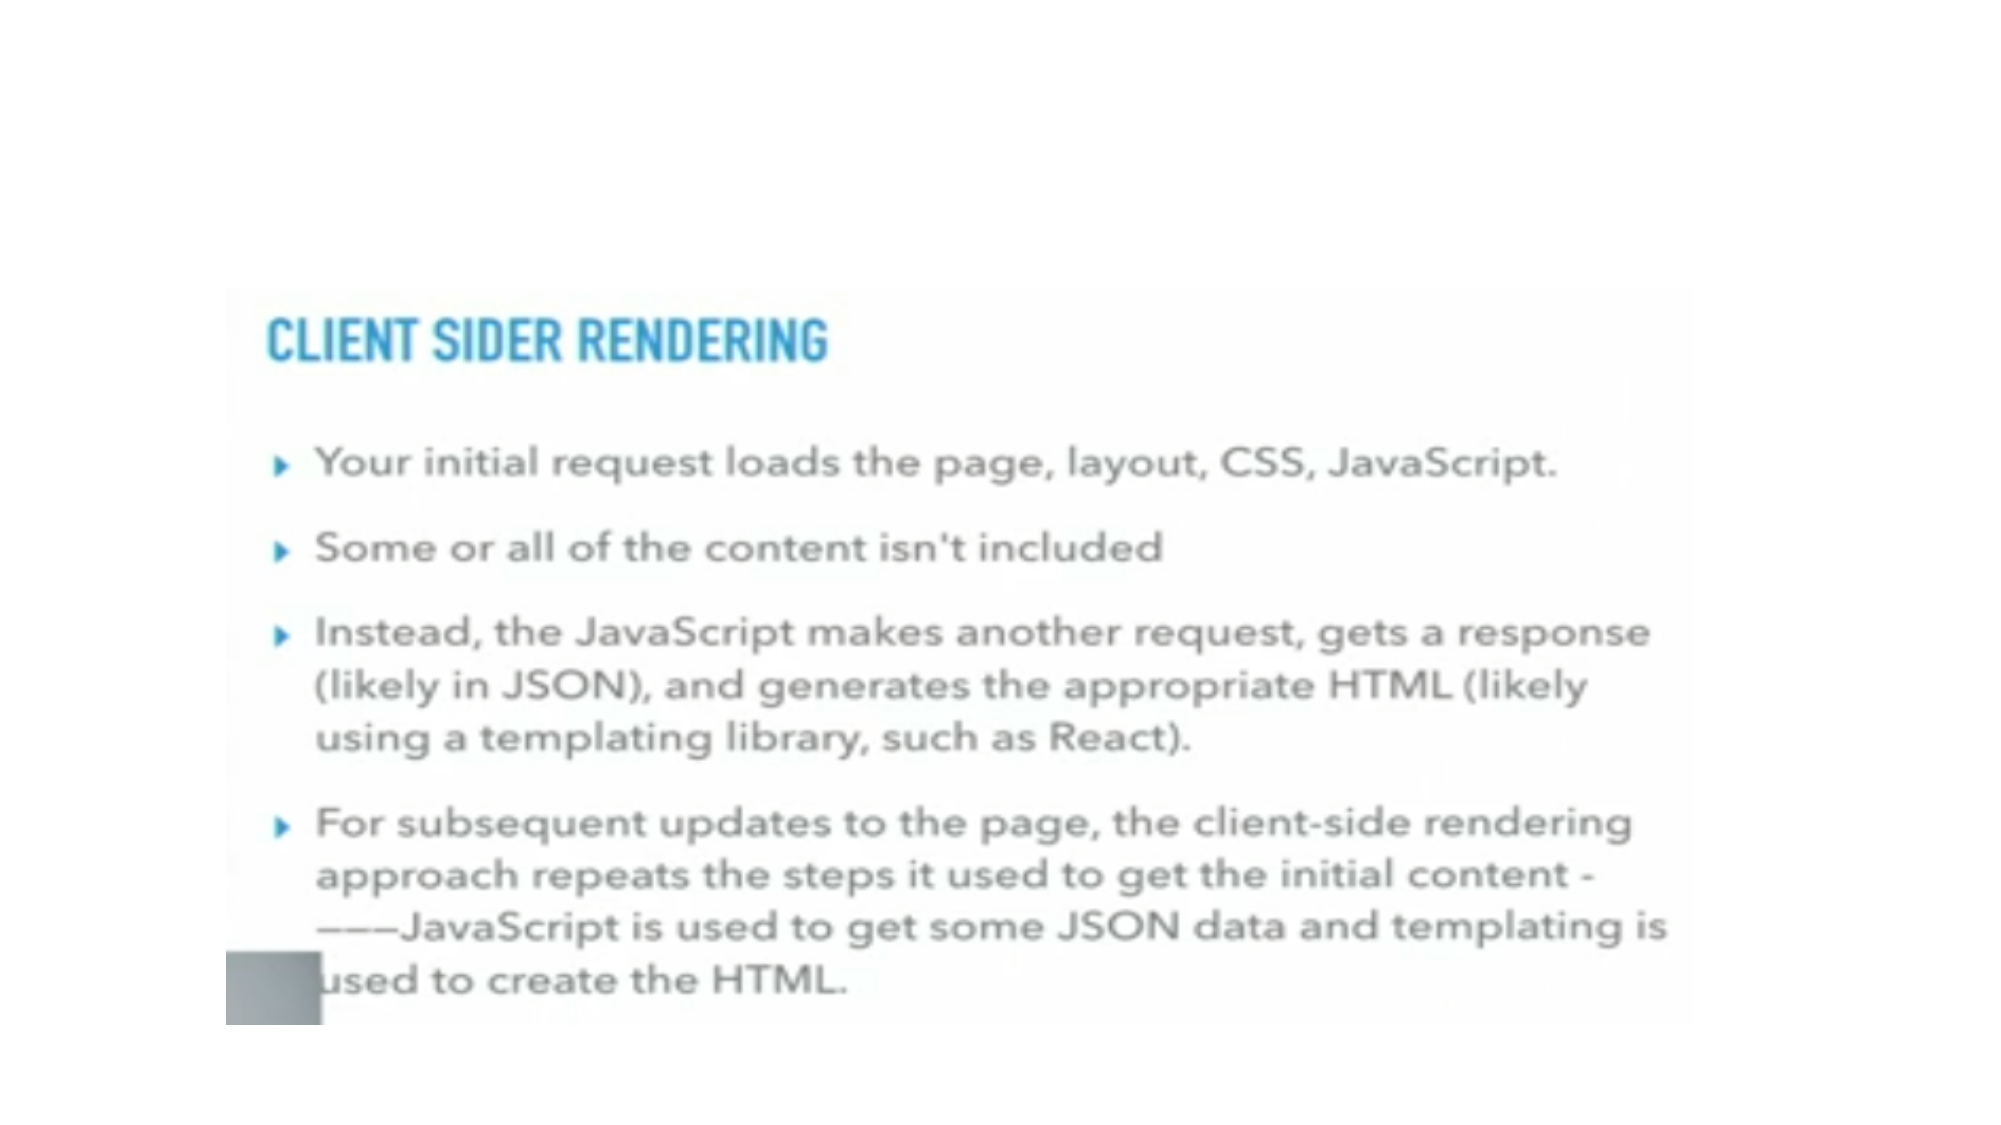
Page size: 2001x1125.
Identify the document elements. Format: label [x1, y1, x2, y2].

picture [226, 288, 1693, 1025]
